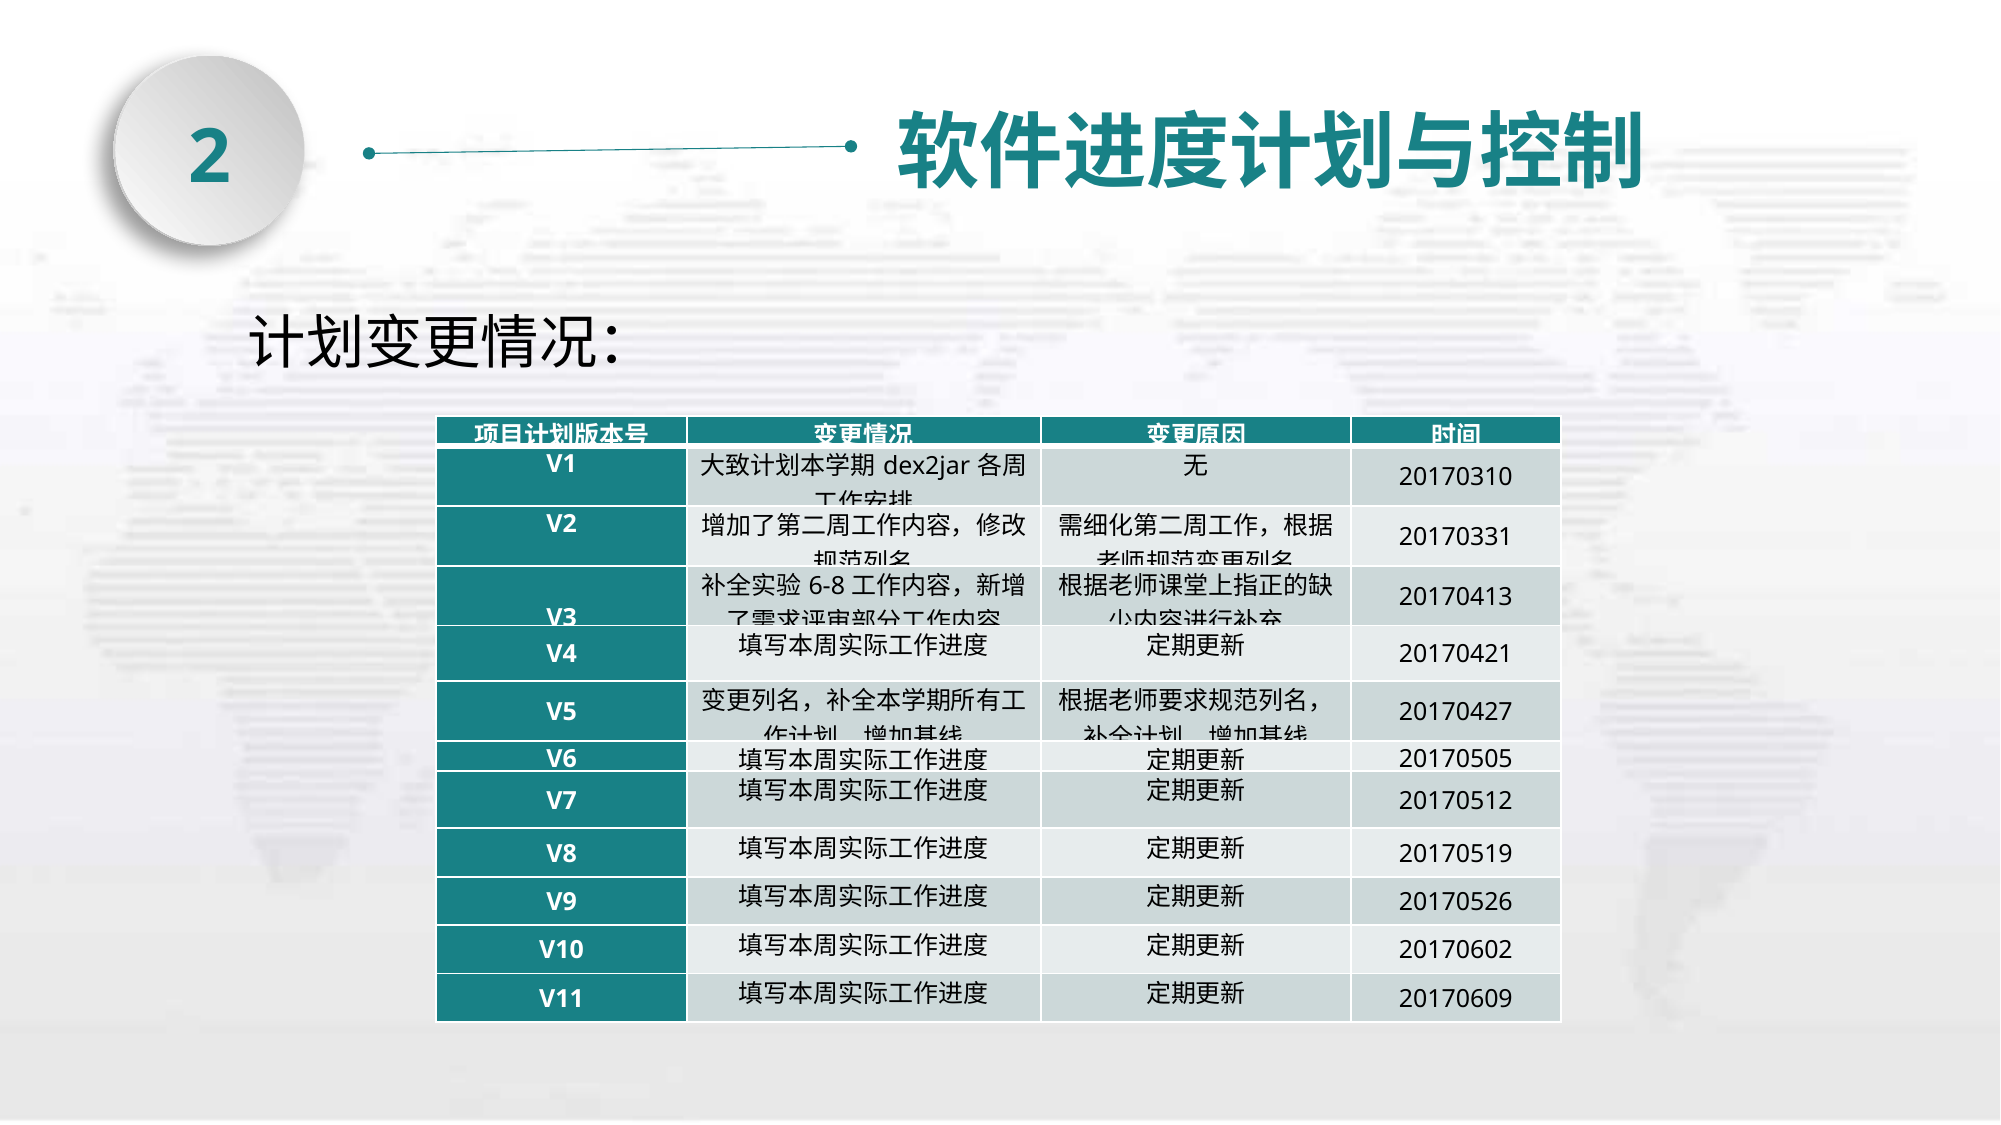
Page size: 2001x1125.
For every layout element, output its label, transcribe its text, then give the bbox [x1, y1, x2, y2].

table_cell V3 [437, 567, 686, 625]
table_cell 变更列名，补全本学期所有工作计划，增加基线 [688, 682, 1040, 740]
table_cell 定期更新 [1042, 878, 1350, 924]
table_header 时间 [1352, 417, 1560, 443]
table_cell 20170526 [1352, 878, 1560, 924]
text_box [113, 54, 305, 246]
table_cell 填写本周实际工作进度 [688, 772, 1040, 827]
table_cell 定期更新 [1042, 626, 1350, 680]
table_cell 20170519 [1352, 829, 1560, 876]
table_cell 增加了第二周工作内容，修改规范列名 [688, 507, 1040, 565]
table_cell 20170505 [1352, 742, 1560, 770]
table_cell 定期更新 [1042, 772, 1350, 827]
table_cell 根据老师课堂上指正的缺少内容进行补充 [1042, 567, 1350, 625]
table_cell V11 [437, 974, 686, 1021]
table_cell 需细化第二周工作，根据老师规范变更列名 [1042, 507, 1350, 565]
table_cell V7 [437, 772, 686, 827]
table_cell 20170421 [1352, 626, 1560, 680]
table_cell 填写本周实际工作进度 [688, 742, 1040, 770]
table_cell 定期更新 [1042, 926, 1350, 973]
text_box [368, 146, 851, 154]
table_cell 填写本周实际工作进度 [688, 829, 1040, 876]
table_cell 大致计划本学期dex2jar各周工作安排 [688, 449, 1040, 505]
table_header 变更原因 [1042, 417, 1350, 443]
table_cell 补全实验6-8工作内容，新增了需求评审部分工作内容 [688, 567, 1040, 625]
table_cell 20170609 [1352, 974, 1560, 1021]
table_cell 根据老师要求规范列名，补全计划，增加基线 [1042, 682, 1350, 740]
table_header 项目计划版本号 [437, 417, 686, 443]
table_cell 20170602 [1352, 926, 1560, 973]
table_cell 填写本周实际工作进度 [688, 626, 1040, 680]
table_cell V9 [437, 878, 686, 924]
table_cell 定期更新 [1042, 974, 1350, 1021]
table_cell 20170310 [1352, 449, 1560, 505]
table_cell V6 [437, 742, 686, 770]
table_cell 20170512 [1352, 772, 1560, 827]
table_cell 填写本周实际工作进度 [688, 878, 1040, 924]
table_cell V4 [437, 626, 686, 680]
table_cell 定期更新 [1042, 742, 1350, 770]
table_cell 定期更新 [1042, 829, 1350, 876]
table_cell 20170331 [1352, 507, 1560, 565]
table_header 变更情况 [688, 417, 1040, 443]
table_cell V2 [437, 507, 686, 565]
table_cell 填写本周实际工作进度 [688, 974, 1040, 1021]
table_cell 20170427 [1352, 682, 1560, 740]
picture [0, 0, 2001, 1125]
table_cell V8 [437, 829, 686, 876]
table_cell V1 [437, 449, 686, 505]
text_box 2 [305, 100, 310, 205]
table_cell 填写本周实际工作进度 [688, 926, 1040, 973]
text_box 软件进度计划与控制 [881, 90, 1805, 206]
table_cell V10 [437, 926, 686, 973]
table_cell 20170413 [1352, 567, 1560, 625]
text_box 计划变更情况： [158, 298, 1606, 383]
table_cell V5 [437, 682, 686, 740]
table_cell 无 [1042, 449, 1350, 505]
